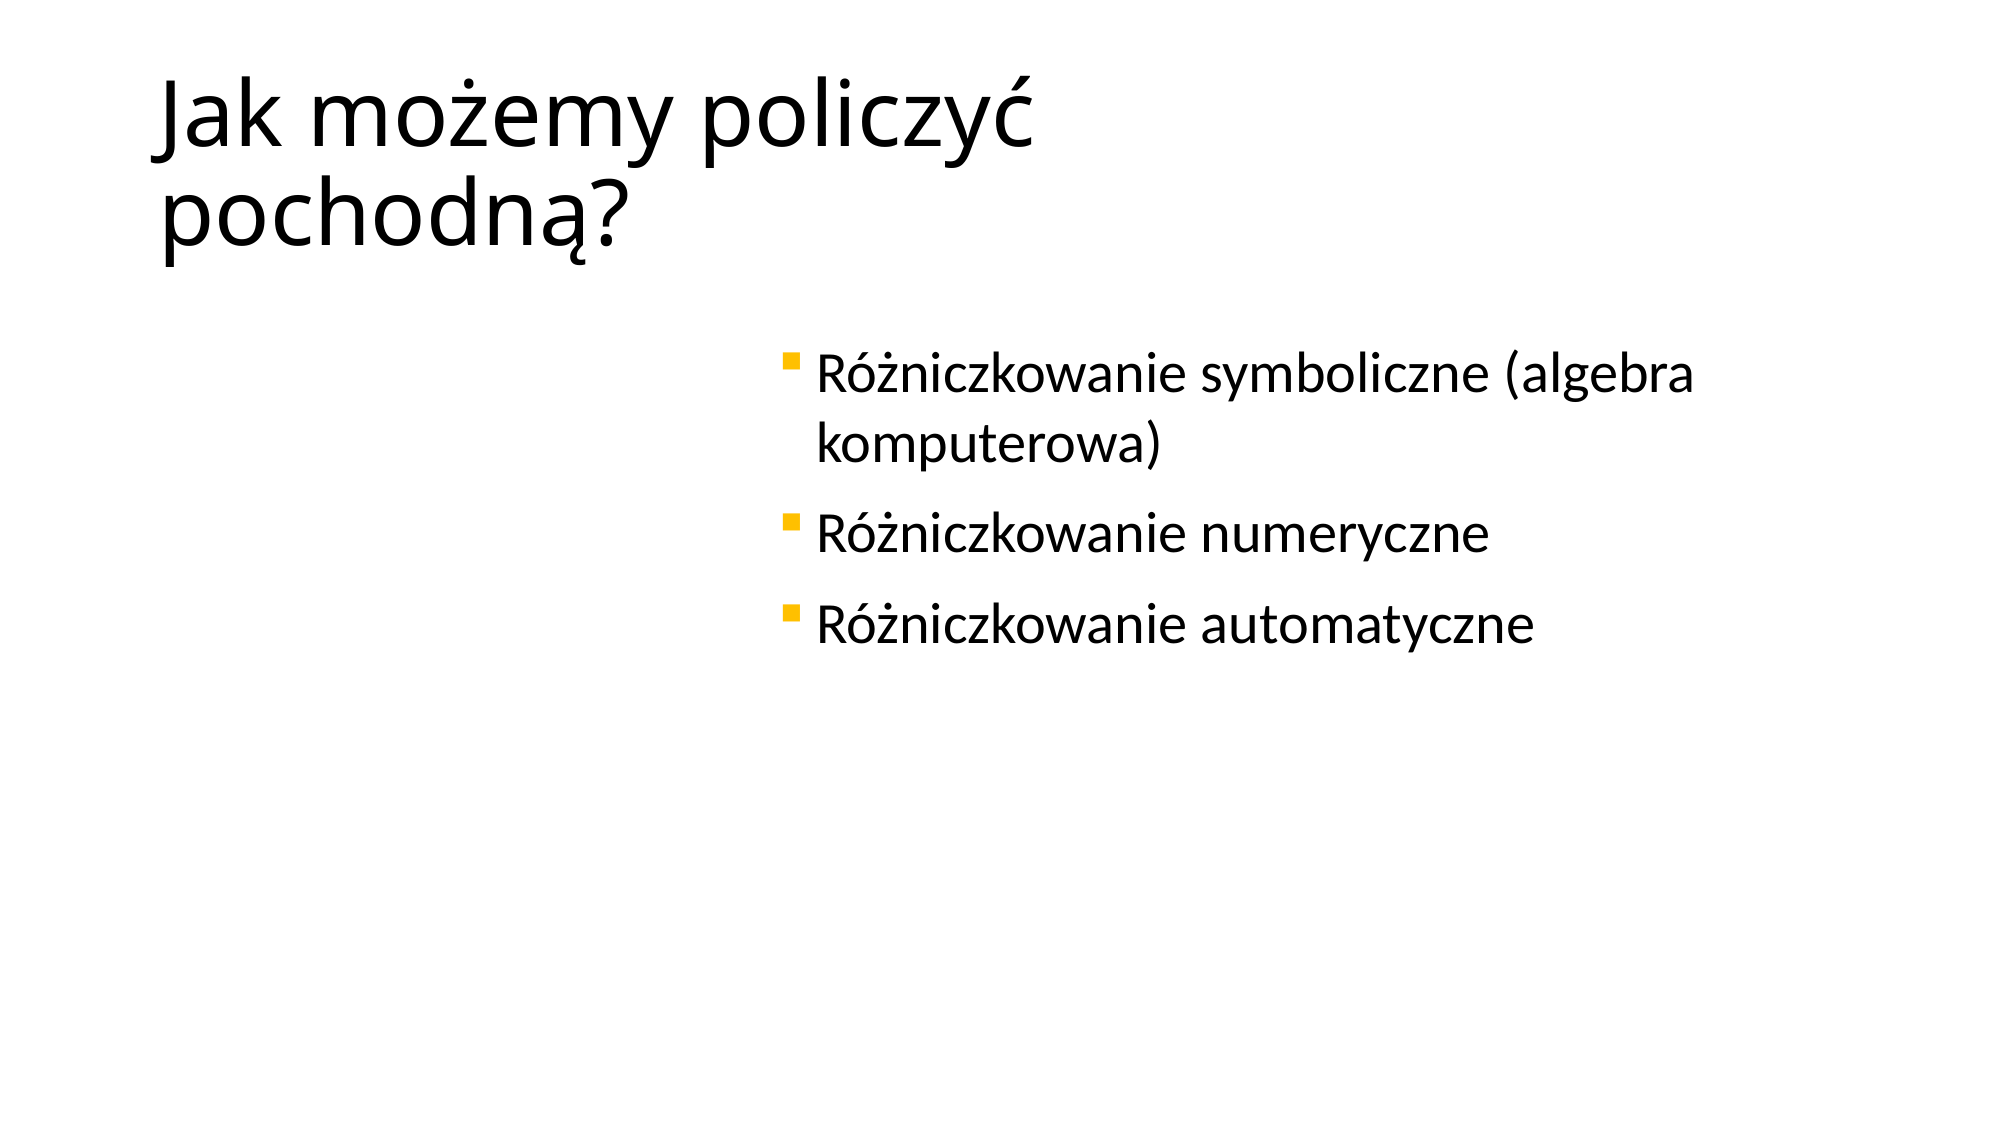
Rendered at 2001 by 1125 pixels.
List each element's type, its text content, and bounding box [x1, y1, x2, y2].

title Jak możemy policzyć pochodną? [143, 59, 1237, 278]
list Różniczkowanie symboliczne (algebra komputerowa) Różniczkowanie numeryczne Różniczkowanie automatyczne [763, 326, 1857, 1066]
